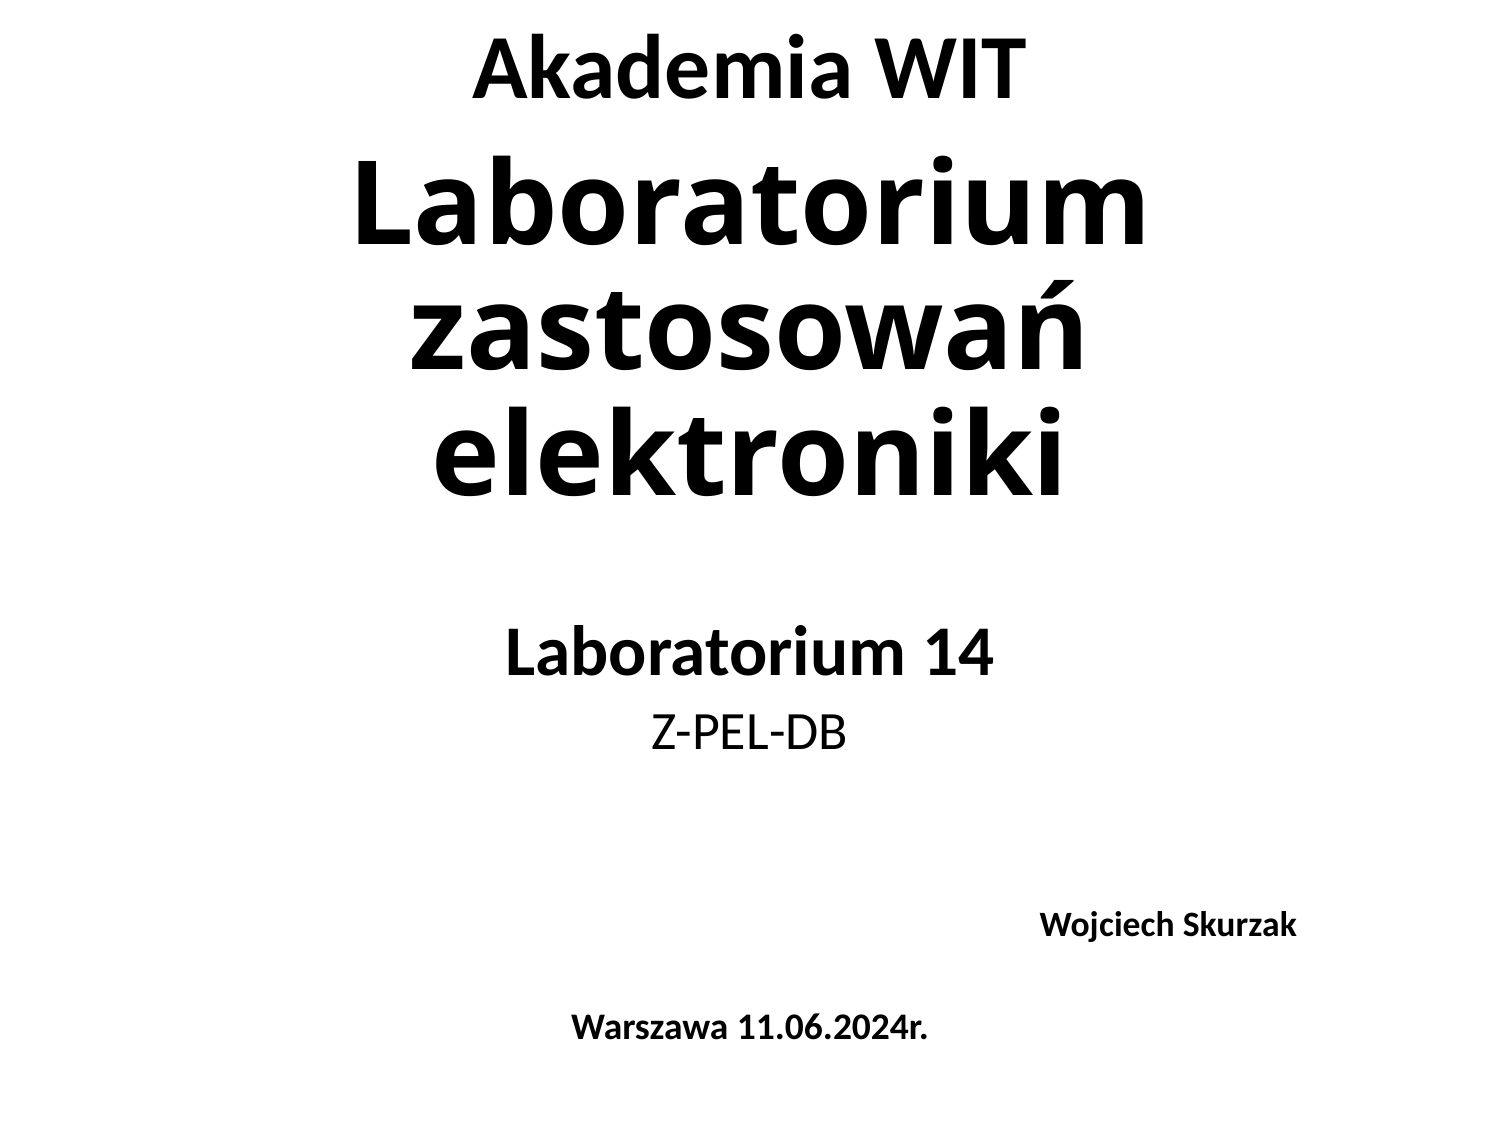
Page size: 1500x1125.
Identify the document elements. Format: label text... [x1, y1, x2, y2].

title Laboratorium zastosowań elektroniki [112, 135, 1388, 528]
text_box Akademia WIT [0, 0, 1500, 125]
subtitle Laboratorium 14 Z-PEL-DB Wojciech Skurzak [187, 552, 1313, 957]
text_box Warszawa 11.06.2024r. [0, 994, 1500, 1055]
